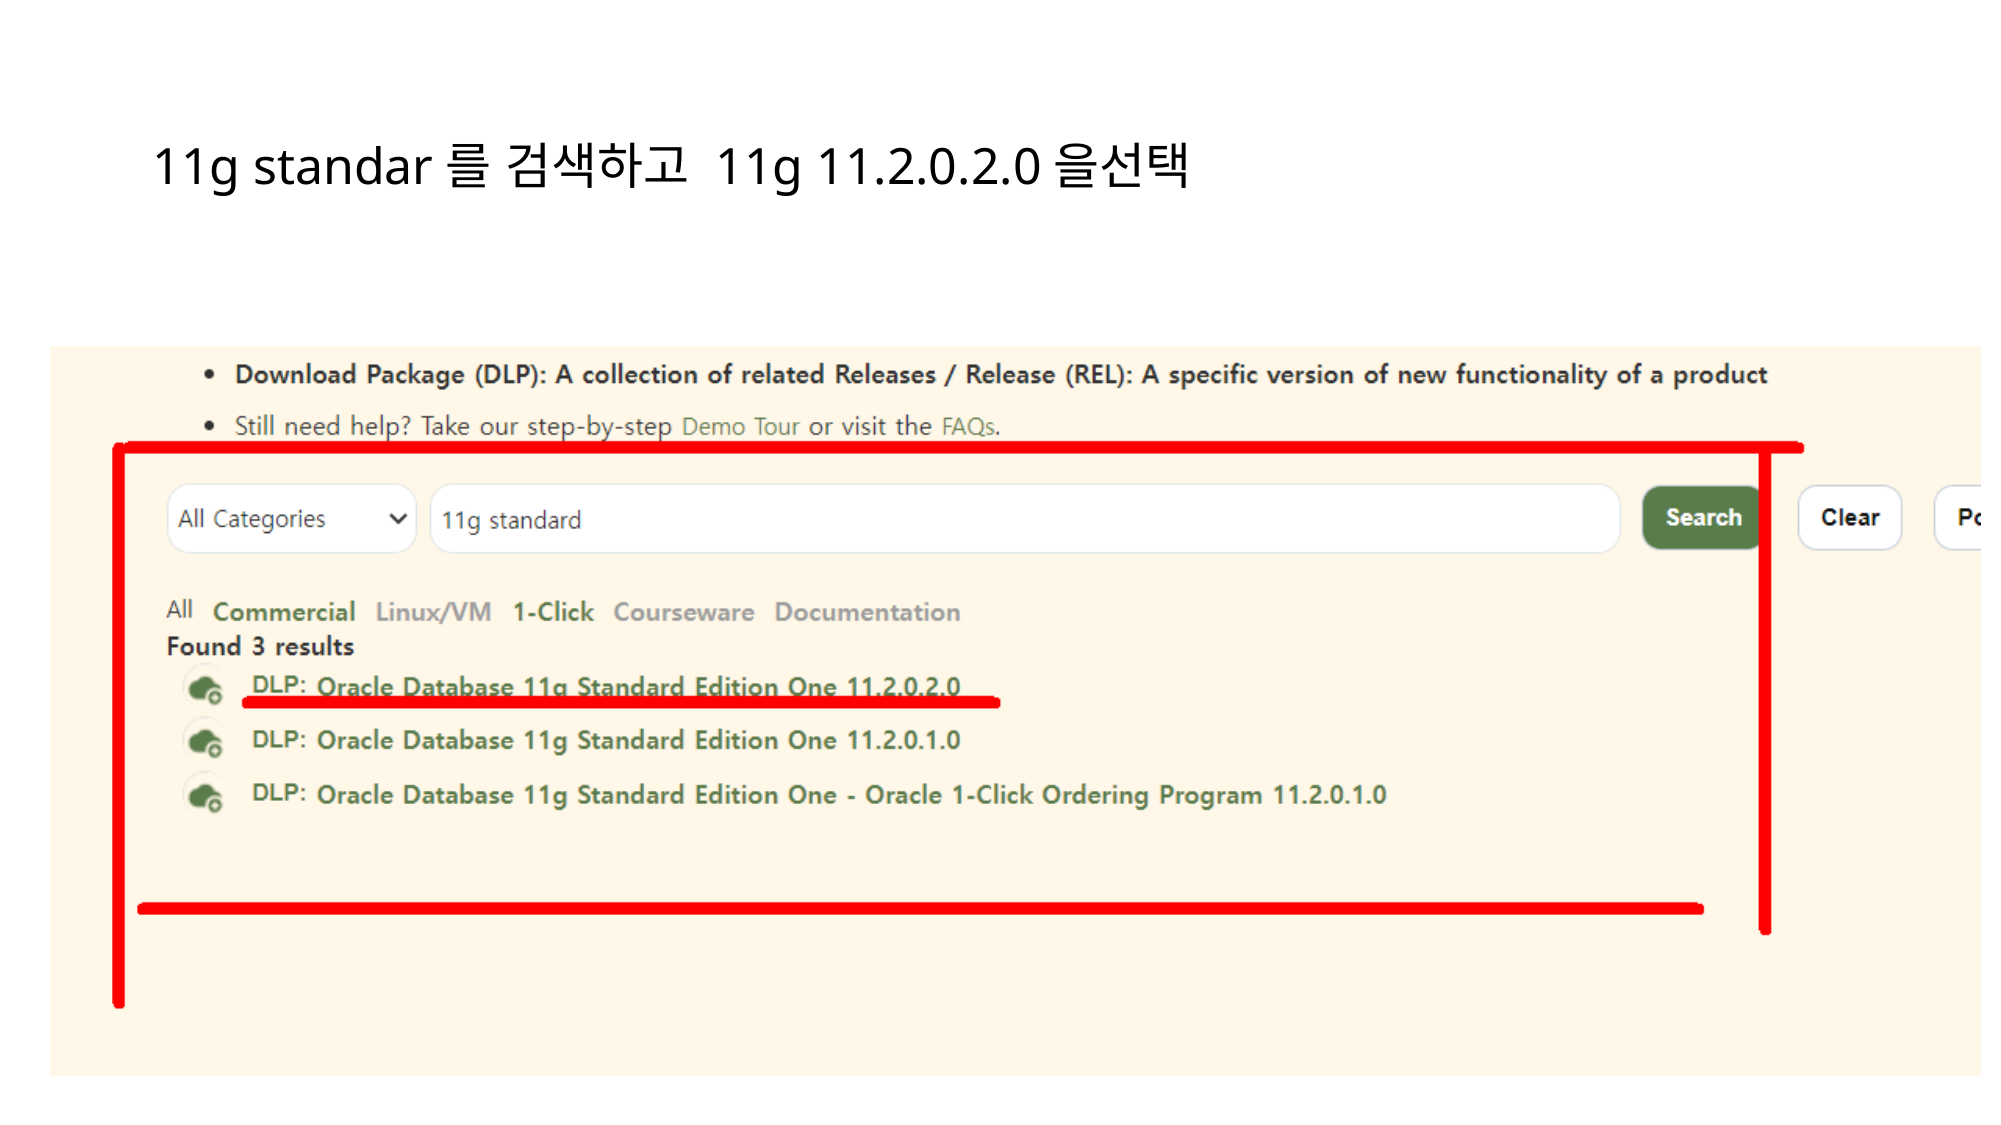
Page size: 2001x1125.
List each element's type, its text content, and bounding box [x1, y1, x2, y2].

picture [50, 346, 1981, 1076]
title 11g standar를 검색하고 11g 11.2.0.2.0을선택 [137, 59, 1863, 278]
